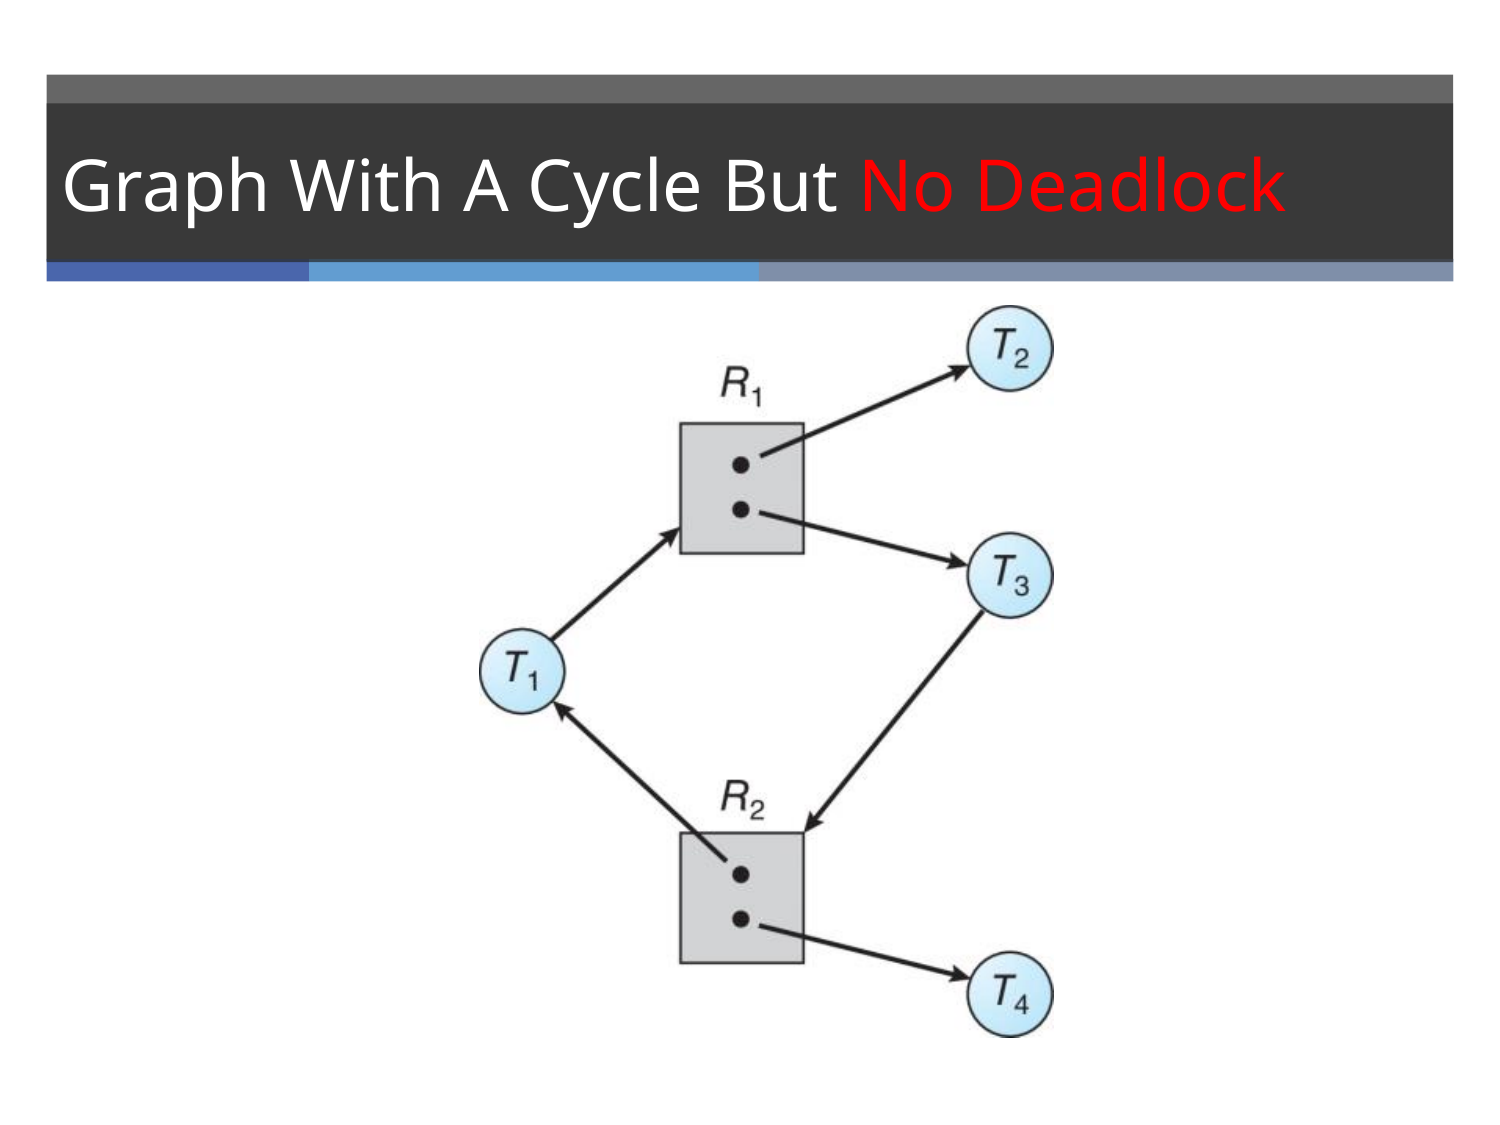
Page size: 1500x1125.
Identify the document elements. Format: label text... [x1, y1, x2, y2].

picture [479, 304, 1054, 1038]
title Graph With A Cycle But No Deadlock [46, 103, 1454, 263]
